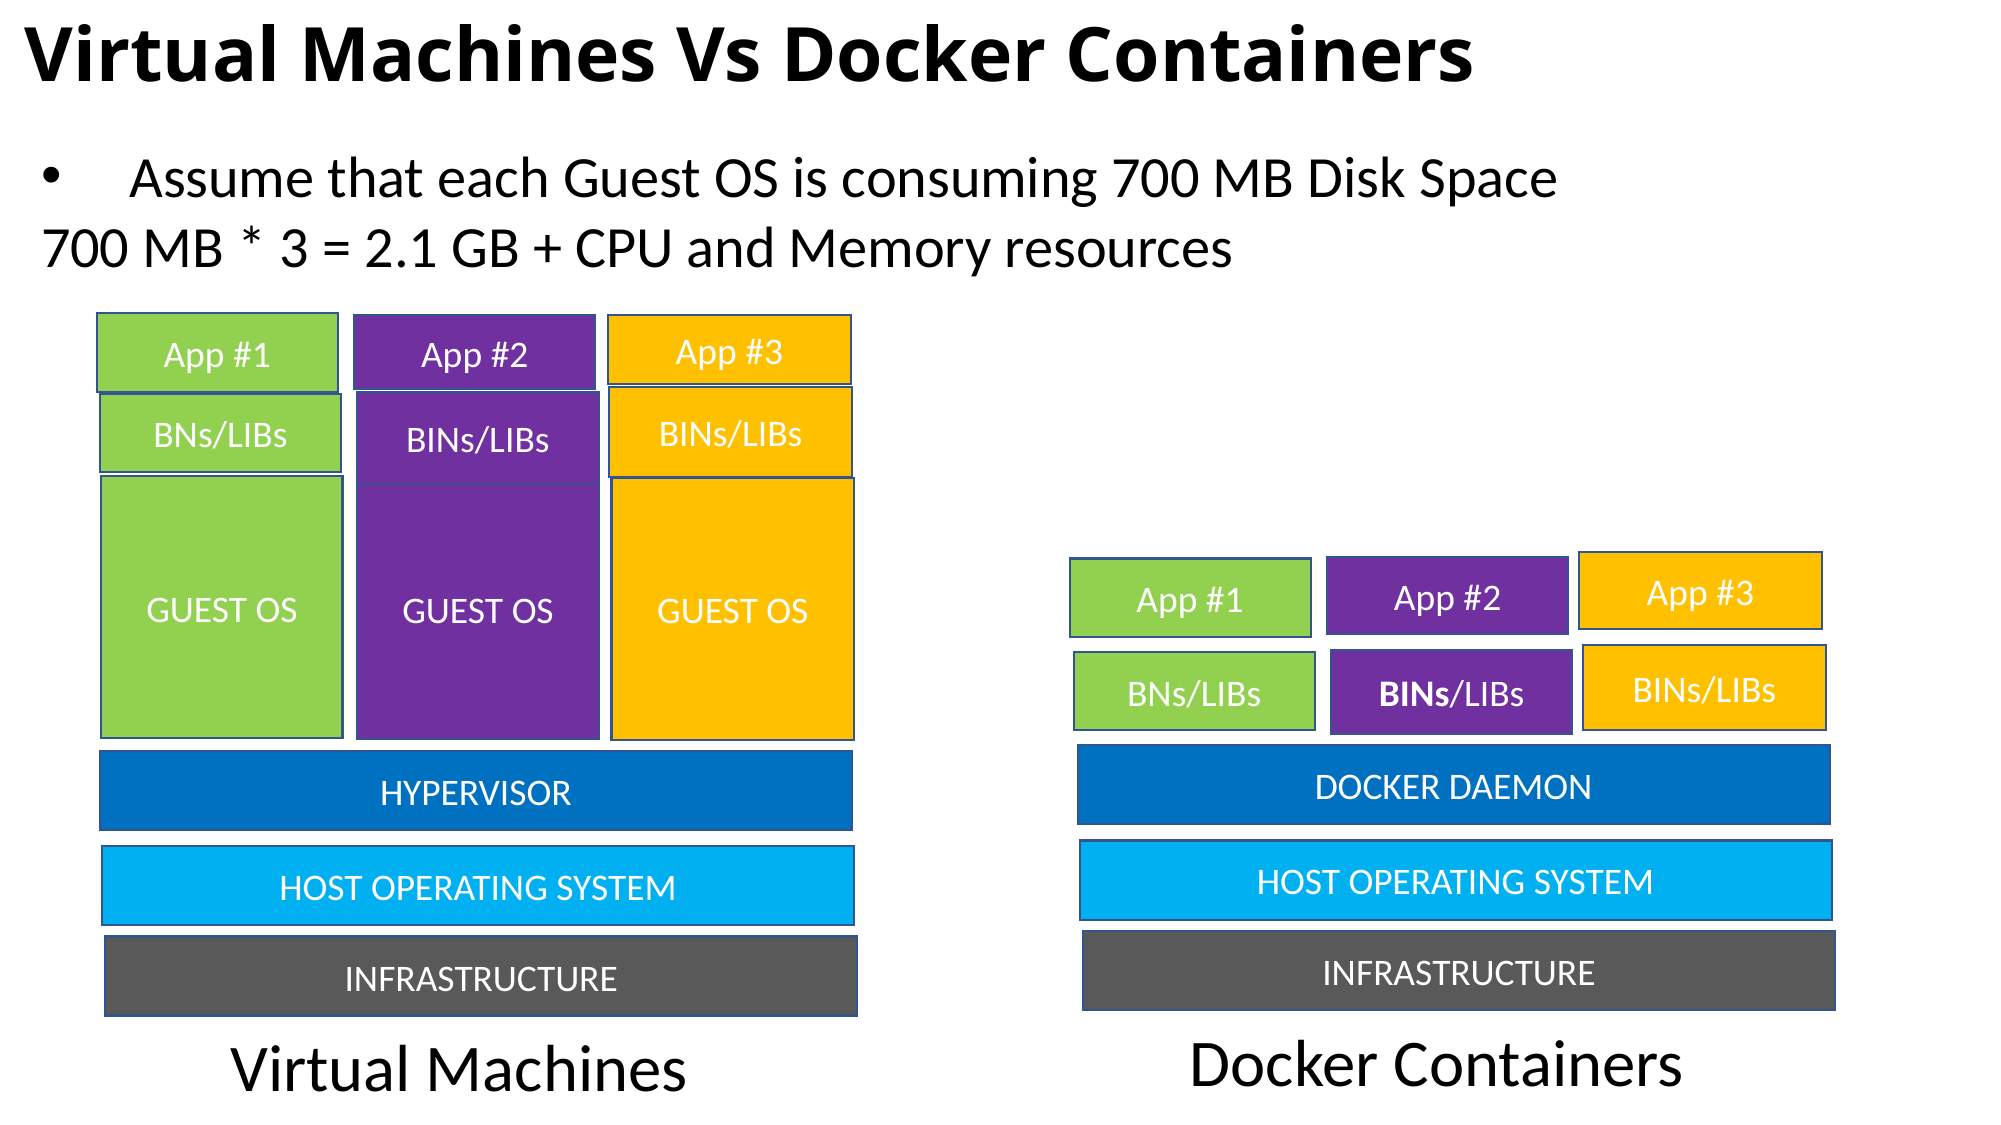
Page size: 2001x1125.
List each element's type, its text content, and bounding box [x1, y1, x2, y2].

text_box App #3 [607, 314, 852, 385]
text_box App #3 [1578, 551, 1823, 630]
text_box HYPERVISOR [99, 750, 853, 831]
text_box HOST OPERATING SYSTEM [101, 845, 855, 926]
text_box App #1 [96, 312, 339, 393]
text_box DOCKER DAEMON [1077, 744, 1831, 825]
text_box App #2 [353, 314, 596, 390]
text_box INFRASTRUCTURE [1082, 930, 1836, 1011]
text_box Docker Containers [1101, 1012, 1773, 1107]
text_box Assume that each Guest OS is consuming 700 MB Disk Space 700 MB * 3 = 2.1 GB + CPU and Memory resources [26, 131, 1961, 287]
text_box BINs/LIBs [1582, 644, 1827, 731]
text_box Virtual Machines [123, 1017, 795, 1113]
title Virtual Machines Vs Docker Containers [9, 8, 1735, 107]
text_box App #2 [1326, 556, 1569, 635]
text_box HOST OPERATING SYSTEM [1079, 839, 1833, 921]
text_box BINs/LIBs [1330, 649, 1573, 735]
text_box BNs/LIBs [99, 393, 342, 473]
text_box BNs/LIBs [1073, 651, 1316, 731]
text_box BINs/LIBs [356, 391, 600, 485]
text_box GUEST OS [100, 475, 344, 739]
text_box GUEST OS [610, 477, 855, 741]
text_box INFRASTRUCTURE [104, 935, 858, 1017]
text_box App #1 [1069, 557, 1312, 638]
text_box GUEST OS [356, 485, 600, 740]
text_box BINs/LIBs [608, 386, 853, 478]
